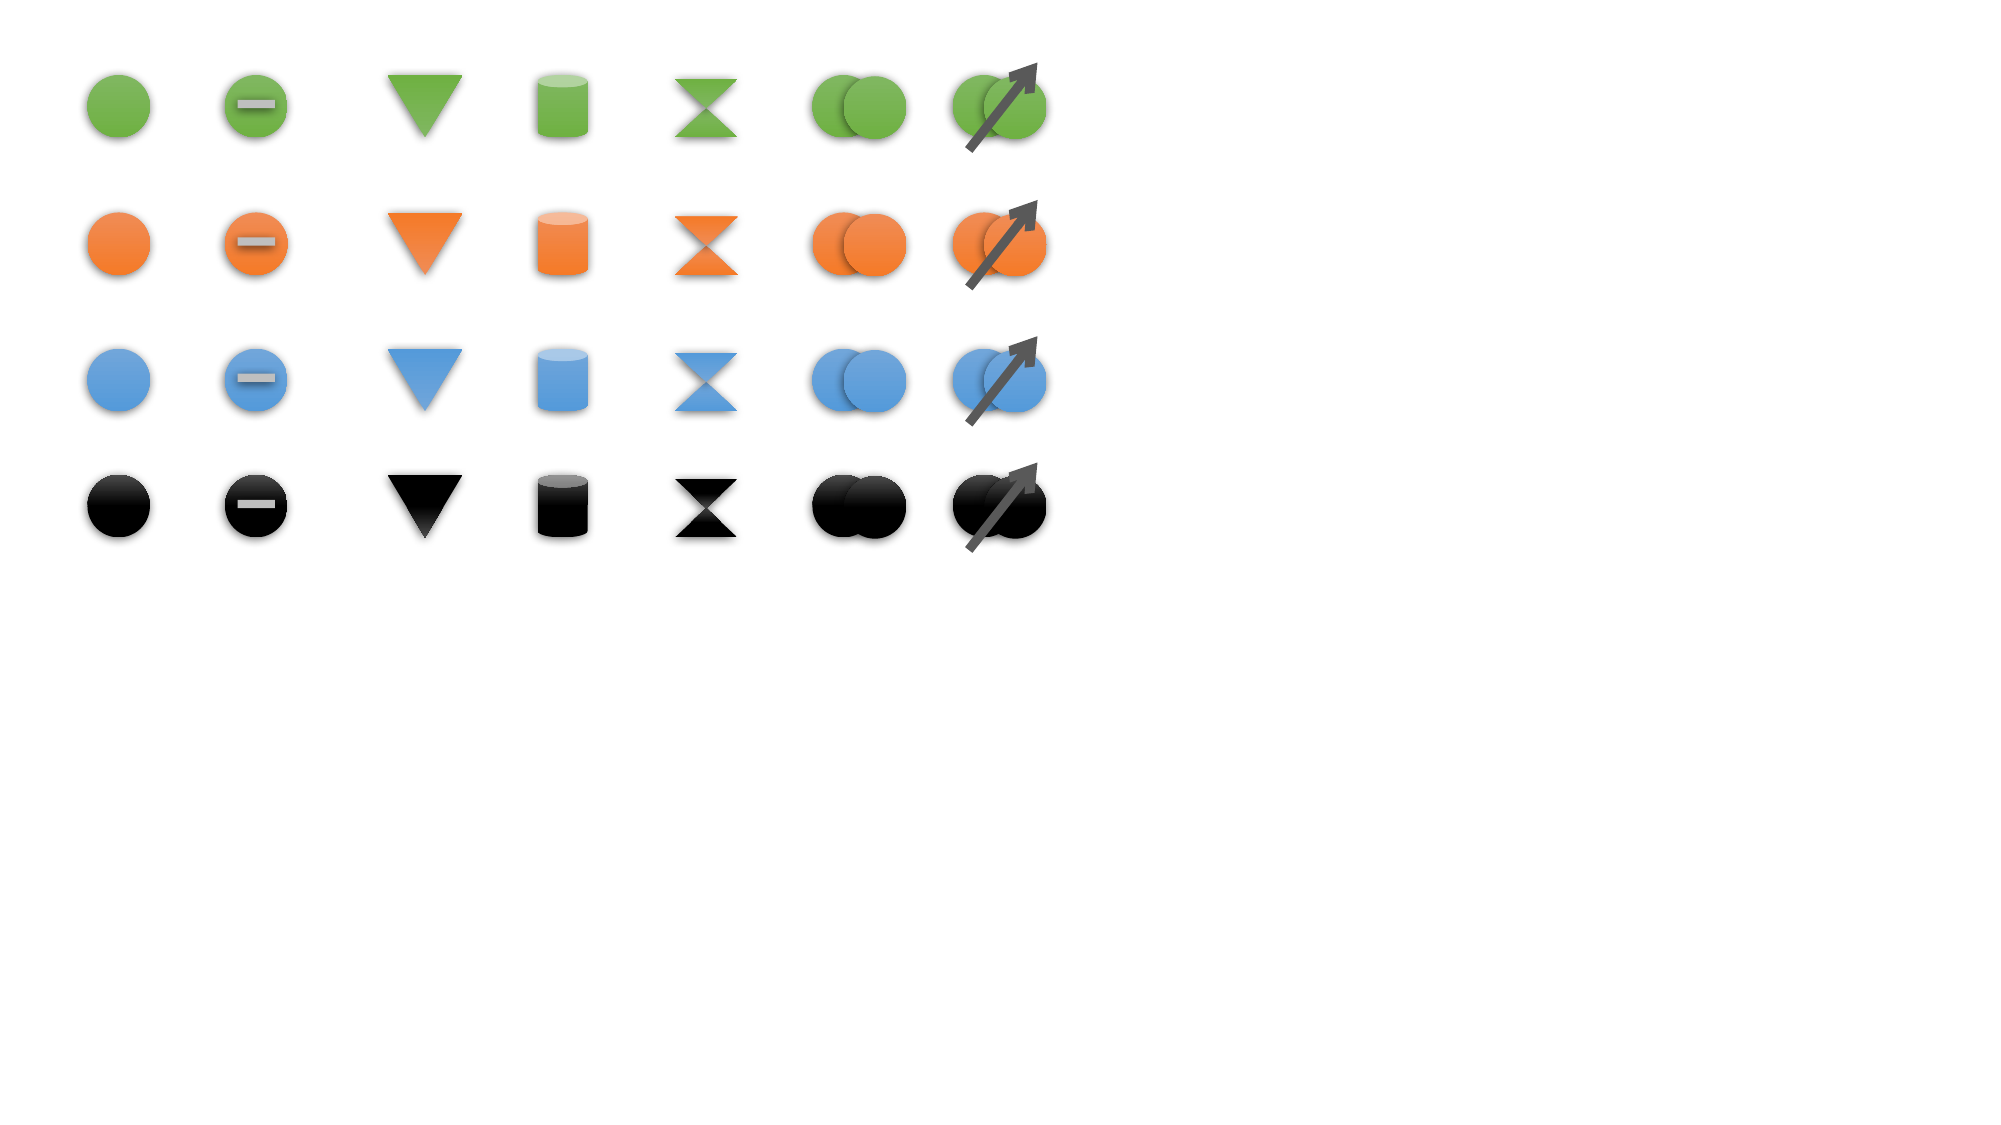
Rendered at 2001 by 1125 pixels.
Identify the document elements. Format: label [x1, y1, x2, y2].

text_box [224, 348, 288, 412]
text_box [675, 216, 738, 275]
text_box [812, 474, 907, 539]
text_box [952, 462, 1047, 550]
text_box [812, 348, 907, 413]
text_box [387, 212, 463, 276]
text_box [87, 474, 150, 538]
text_box [225, 212, 288, 275]
text_box [812, 74, 907, 139]
text_box [387, 348, 463, 412]
text_box [87, 74, 150, 138]
text_box [674, 478, 738, 538]
text_box [674, 78, 738, 138]
text_box [224, 74, 288, 138]
text_box [952, 62, 1047, 150]
text_box [537, 74, 588, 138]
text_box [674, 352, 738, 412]
text_box [87, 212, 151, 275]
text_box [387, 75, 463, 138]
text_box [537, 474, 588, 538]
text_box [952, 199, 1047, 288]
text_box [537, 212, 588, 275]
text_box [537, 348, 588, 412]
text_box [87, 348, 150, 412]
text_box [952, 336, 1047, 424]
text_box [387, 475, 463, 538]
text_box [224, 474, 288, 538]
text_box [812, 212, 907, 277]
